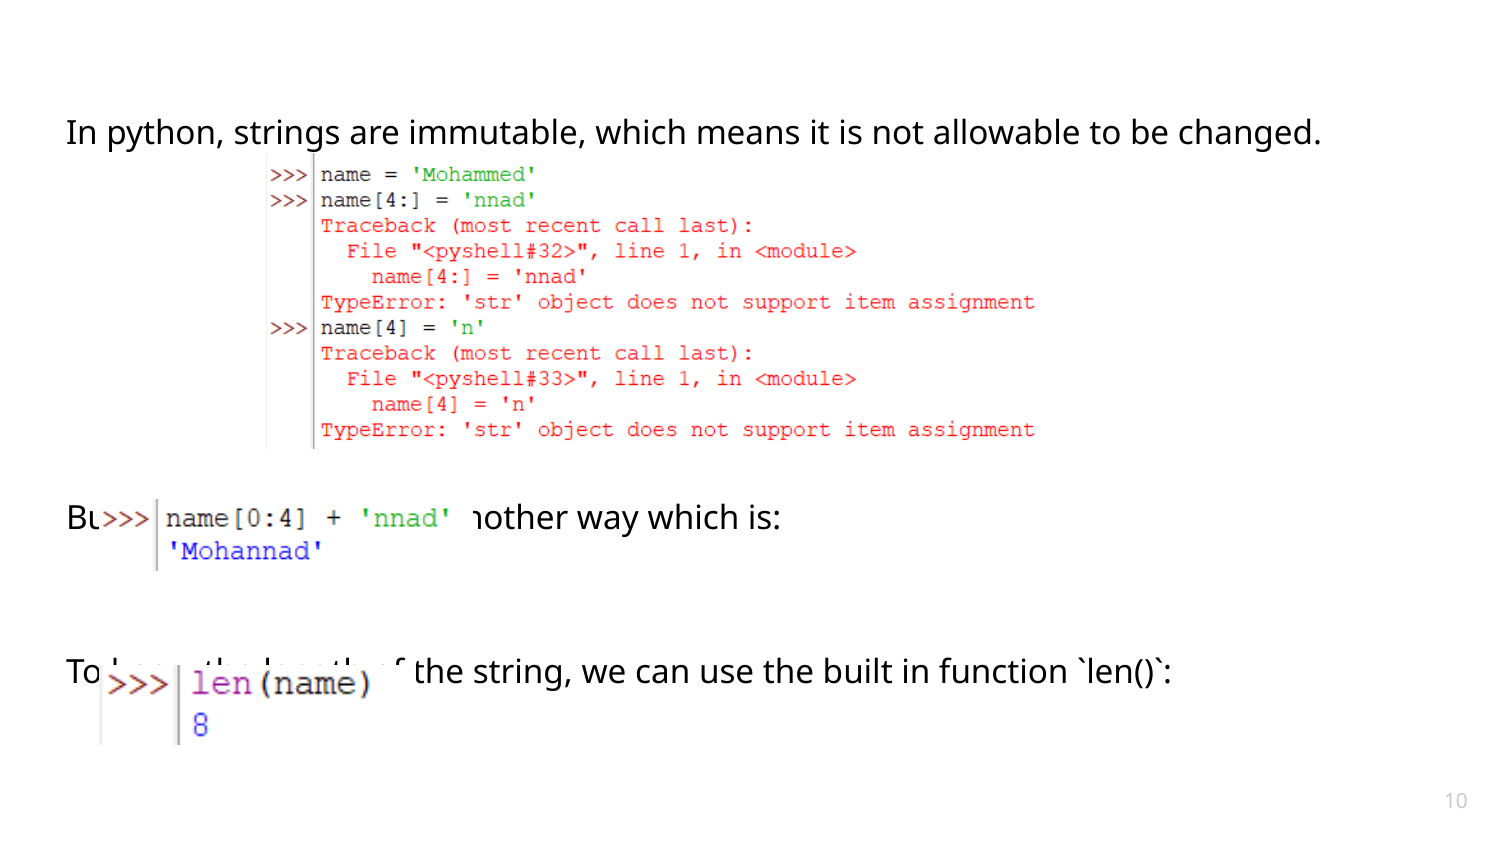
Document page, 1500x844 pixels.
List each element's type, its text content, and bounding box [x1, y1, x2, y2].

picture [99, 665, 416, 745]
picture [99, 499, 474, 571]
slide_number ‹#› [1392, 767, 1483, 833]
picture [266, 152, 1097, 450]
list In python, strings are immutable, which means it is not allowable to be changed. But we can change it by another way which is: To know the length of the string, we can use the built in function `len()`: [51, 87, 1449, 788]
